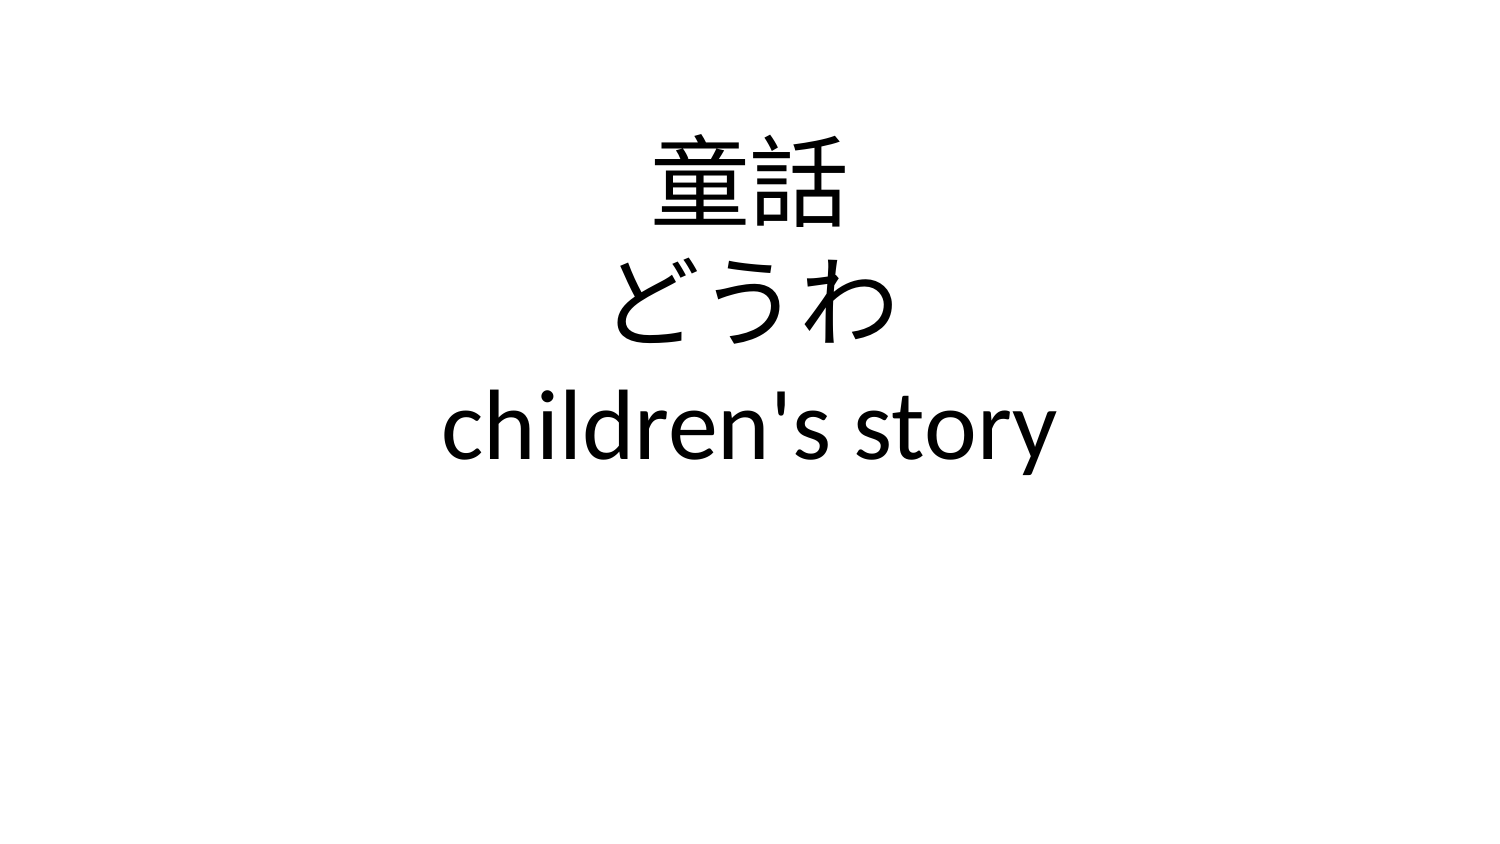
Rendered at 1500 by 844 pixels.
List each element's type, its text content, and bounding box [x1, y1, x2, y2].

text_box 童話 どうわ children's story [0, 149, 1500, 450]
